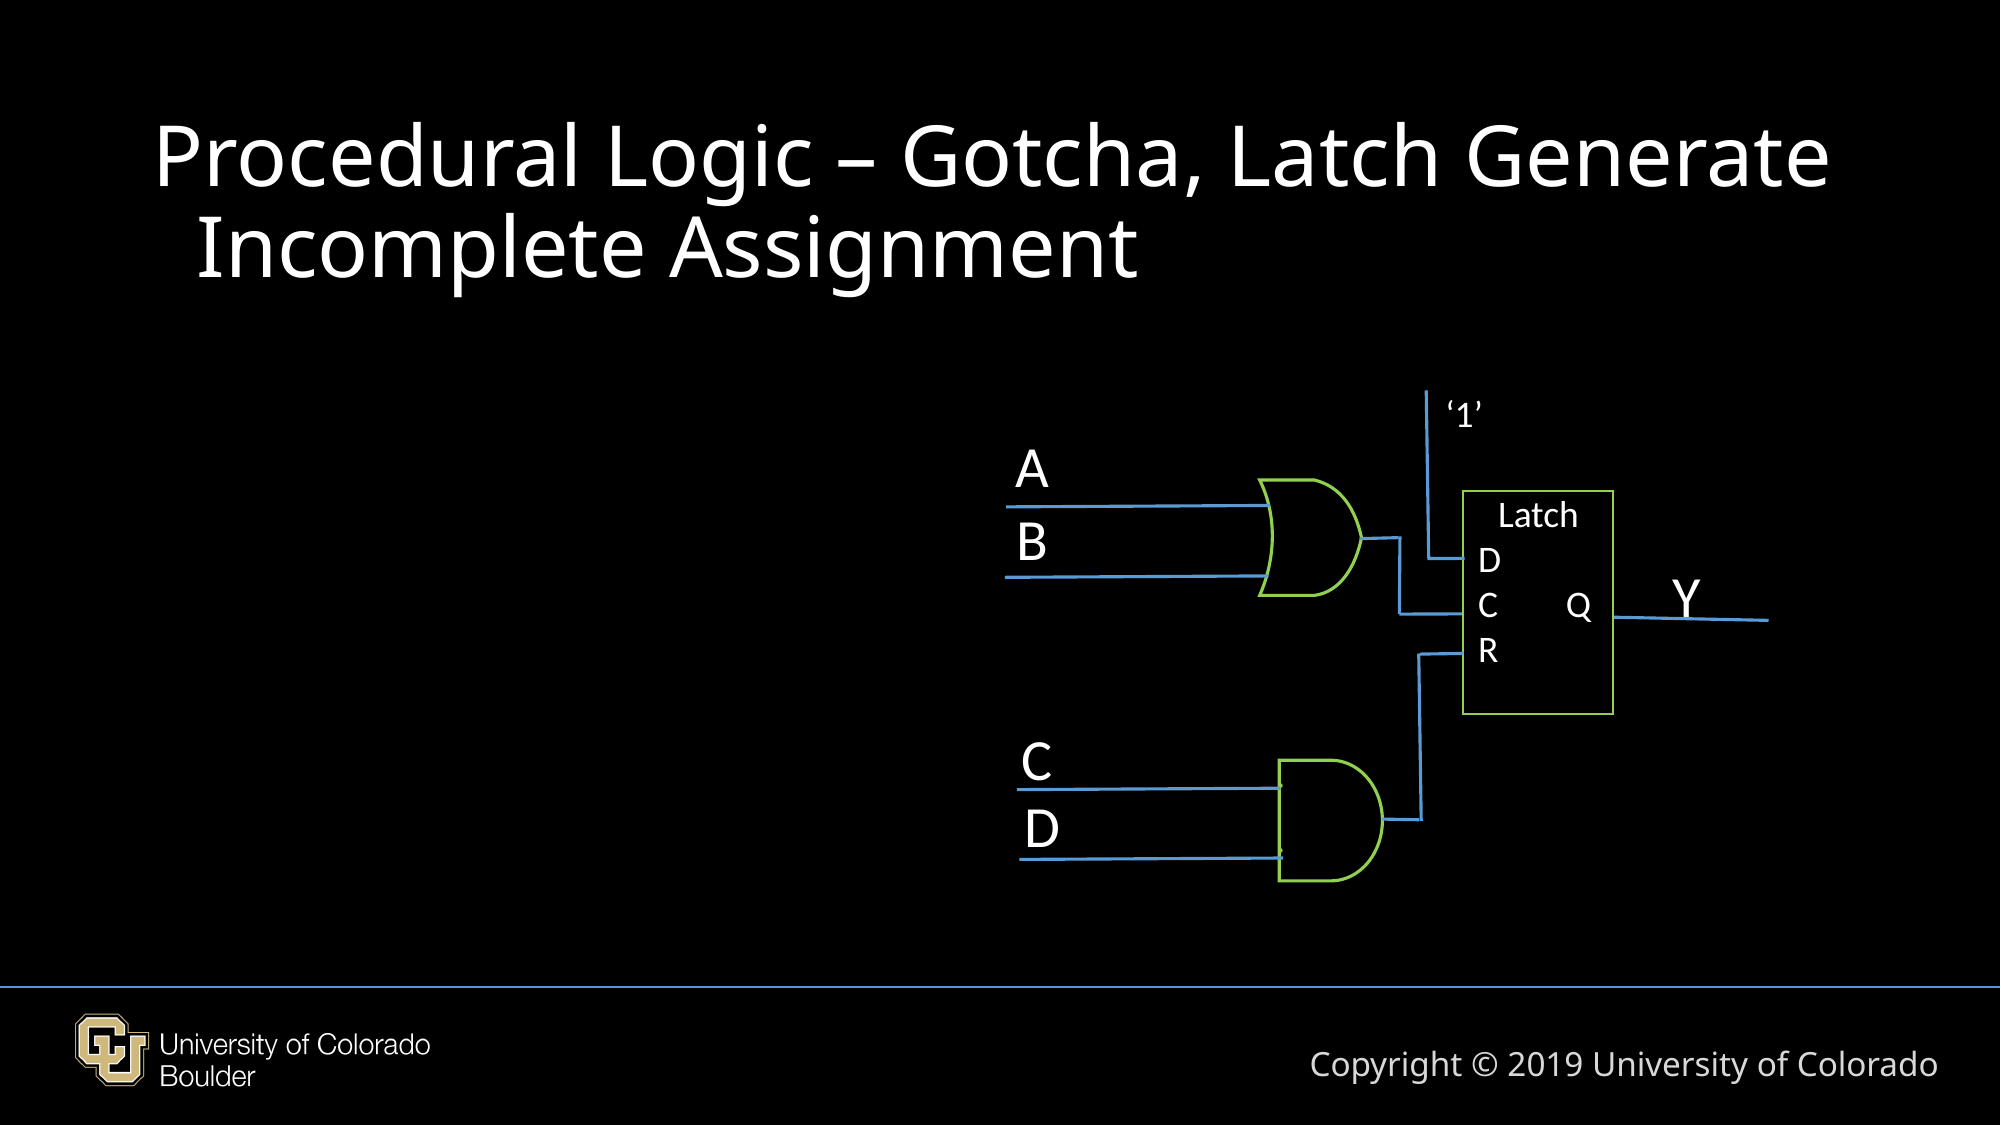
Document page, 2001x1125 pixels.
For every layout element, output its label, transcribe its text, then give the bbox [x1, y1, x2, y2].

text_box Procedural Logic – Gotcha, Latch Generate Incomplete Assignment [137, 59, 1863, 351]
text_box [999, 381, 1769, 882]
picture [62, 1007, 458, 1105]
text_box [1294, 1010, 2000, 1118]
